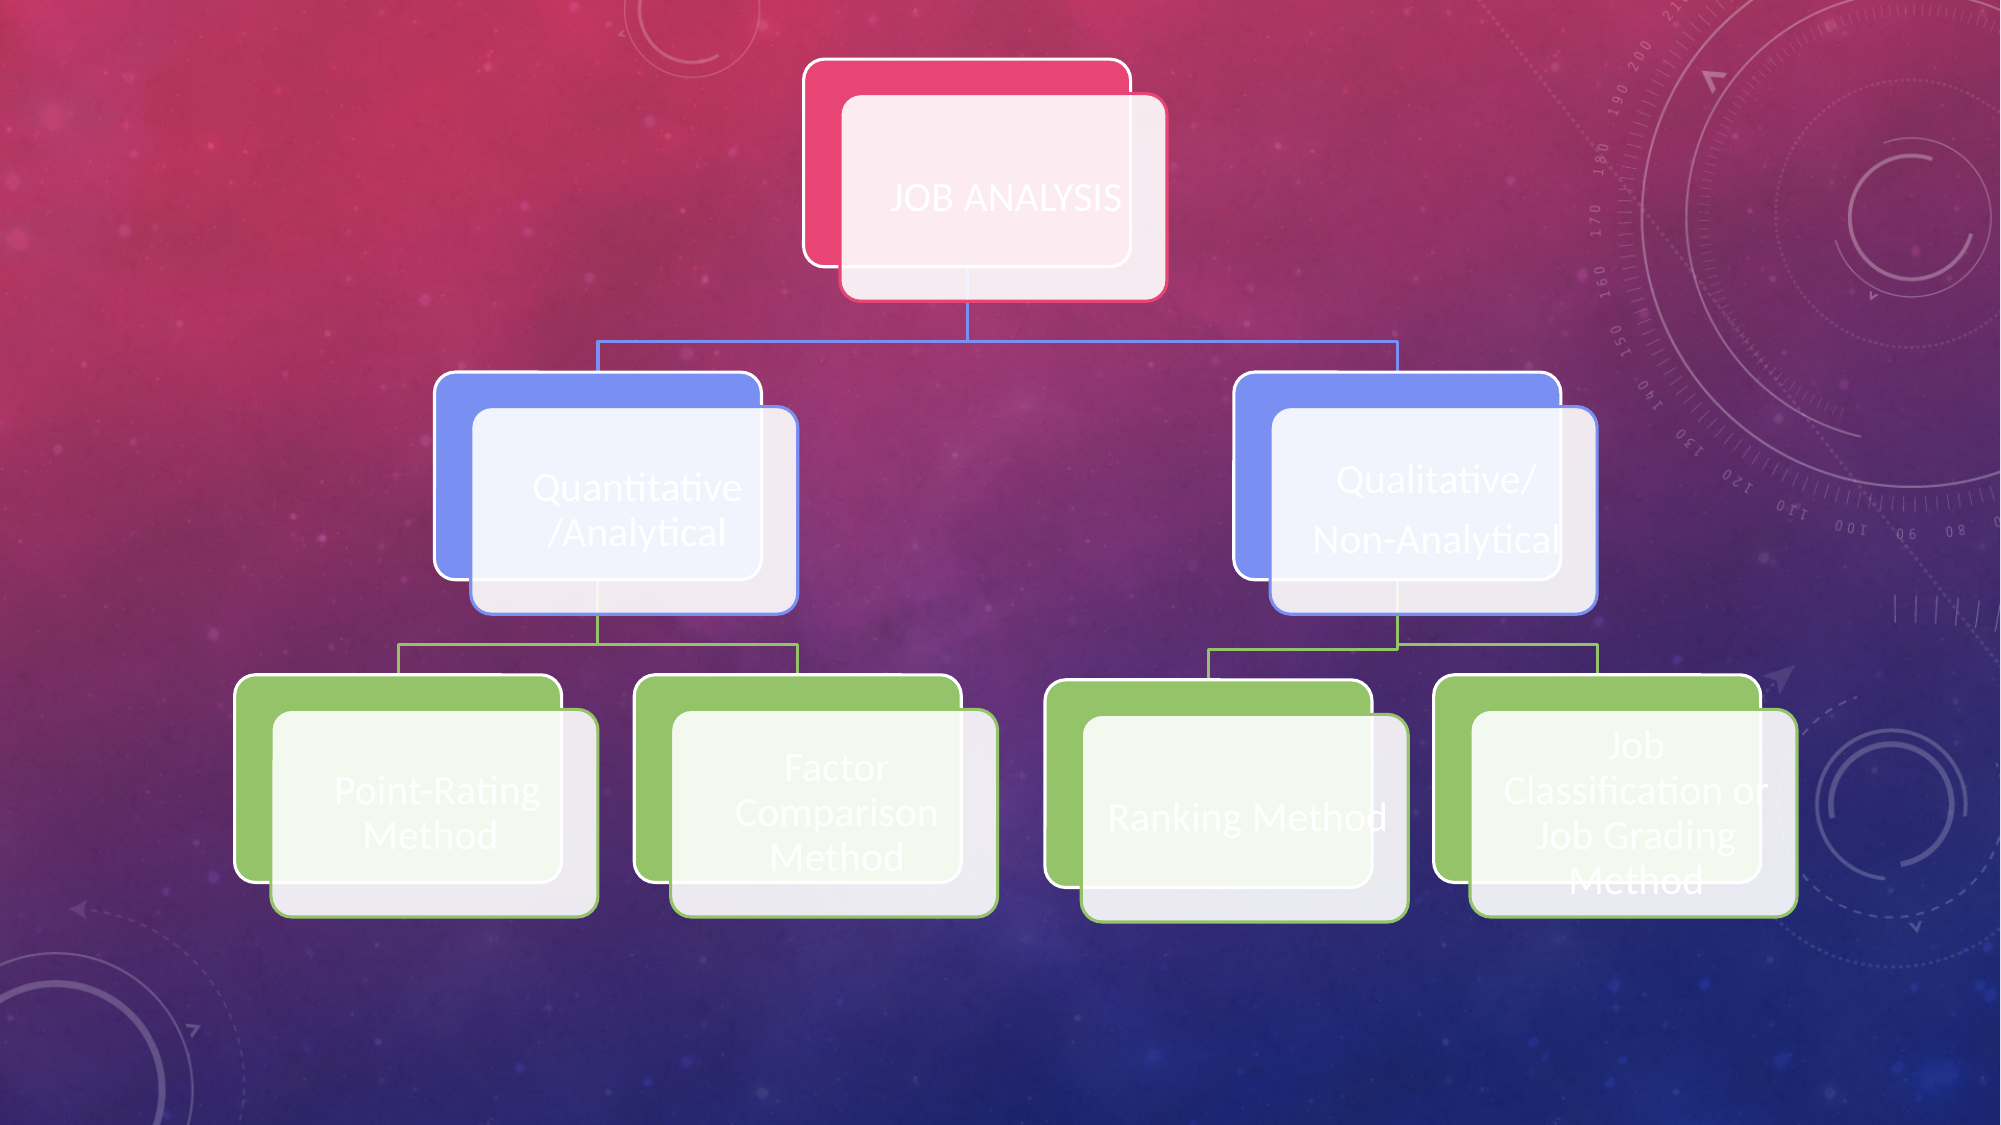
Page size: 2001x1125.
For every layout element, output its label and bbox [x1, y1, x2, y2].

picture [0, 0, 2001, 1125]
text_box [233, 0, 1798, 987]
